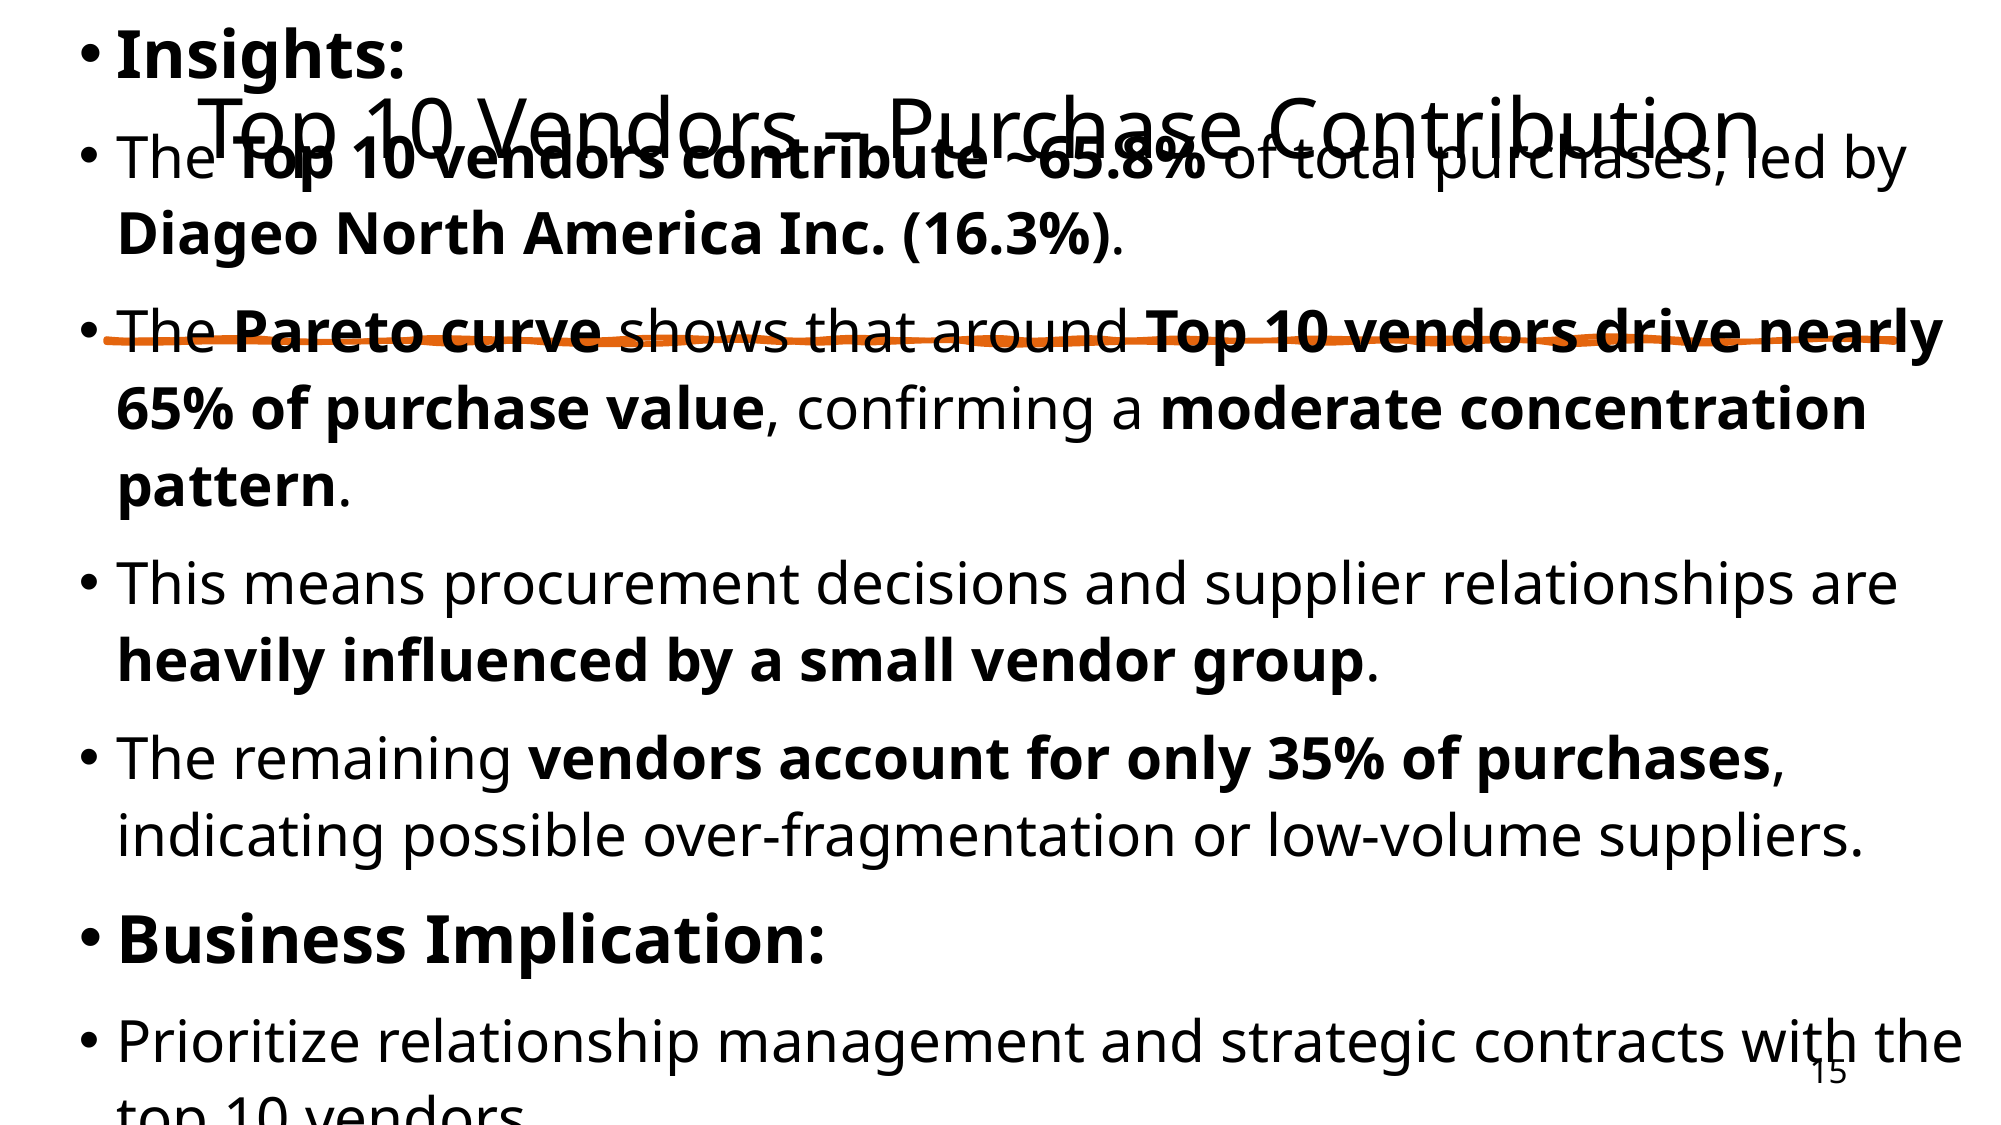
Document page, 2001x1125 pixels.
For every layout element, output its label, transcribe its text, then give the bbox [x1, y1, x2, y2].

list Insights: The Top 10 vendors contribute ~65.8% of total purchases, led by Diageo North America Inc. (16.3%). The Pareto curve shows that around Top 10 vendors drive nearly 65% of purchase value, confirming a moderate concentration pattern. This means procurement decisions and supplier relationships are heavily influenced by a small vendor group. The remaining vendors account for only 35% of purchases, indicating possible over-fragmentation or low-volume suppliers. Business Implication: Prioritize relationship management and strategic contracts with the top 10 vendors. Evaluate low-contribution vendors for consolidation or performance review. [63, 0, 2000, 1125]
